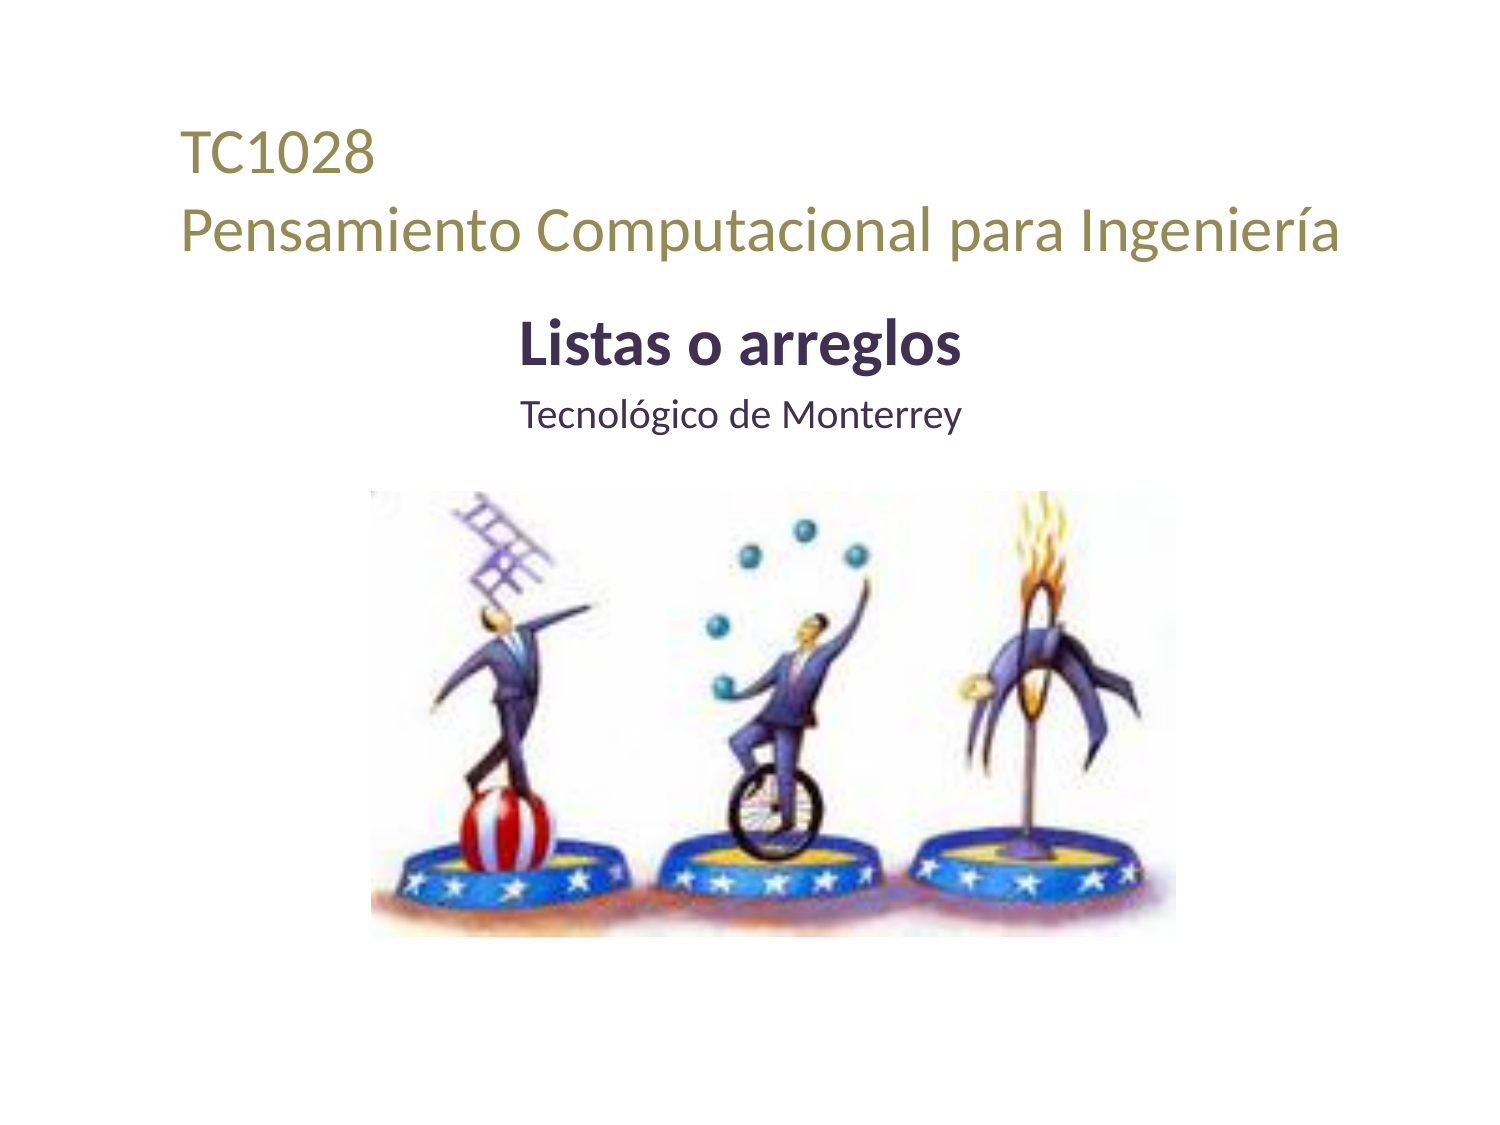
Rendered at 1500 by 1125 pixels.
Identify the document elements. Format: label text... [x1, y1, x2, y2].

picture [371, 491, 1176, 937]
title TC1028 Pensamiento Computacional para Ingeniería [165, 66, 1370, 308]
subtitle Listas o arreglos Tecnológico de Monterrey [189, 290, 1294, 501]
